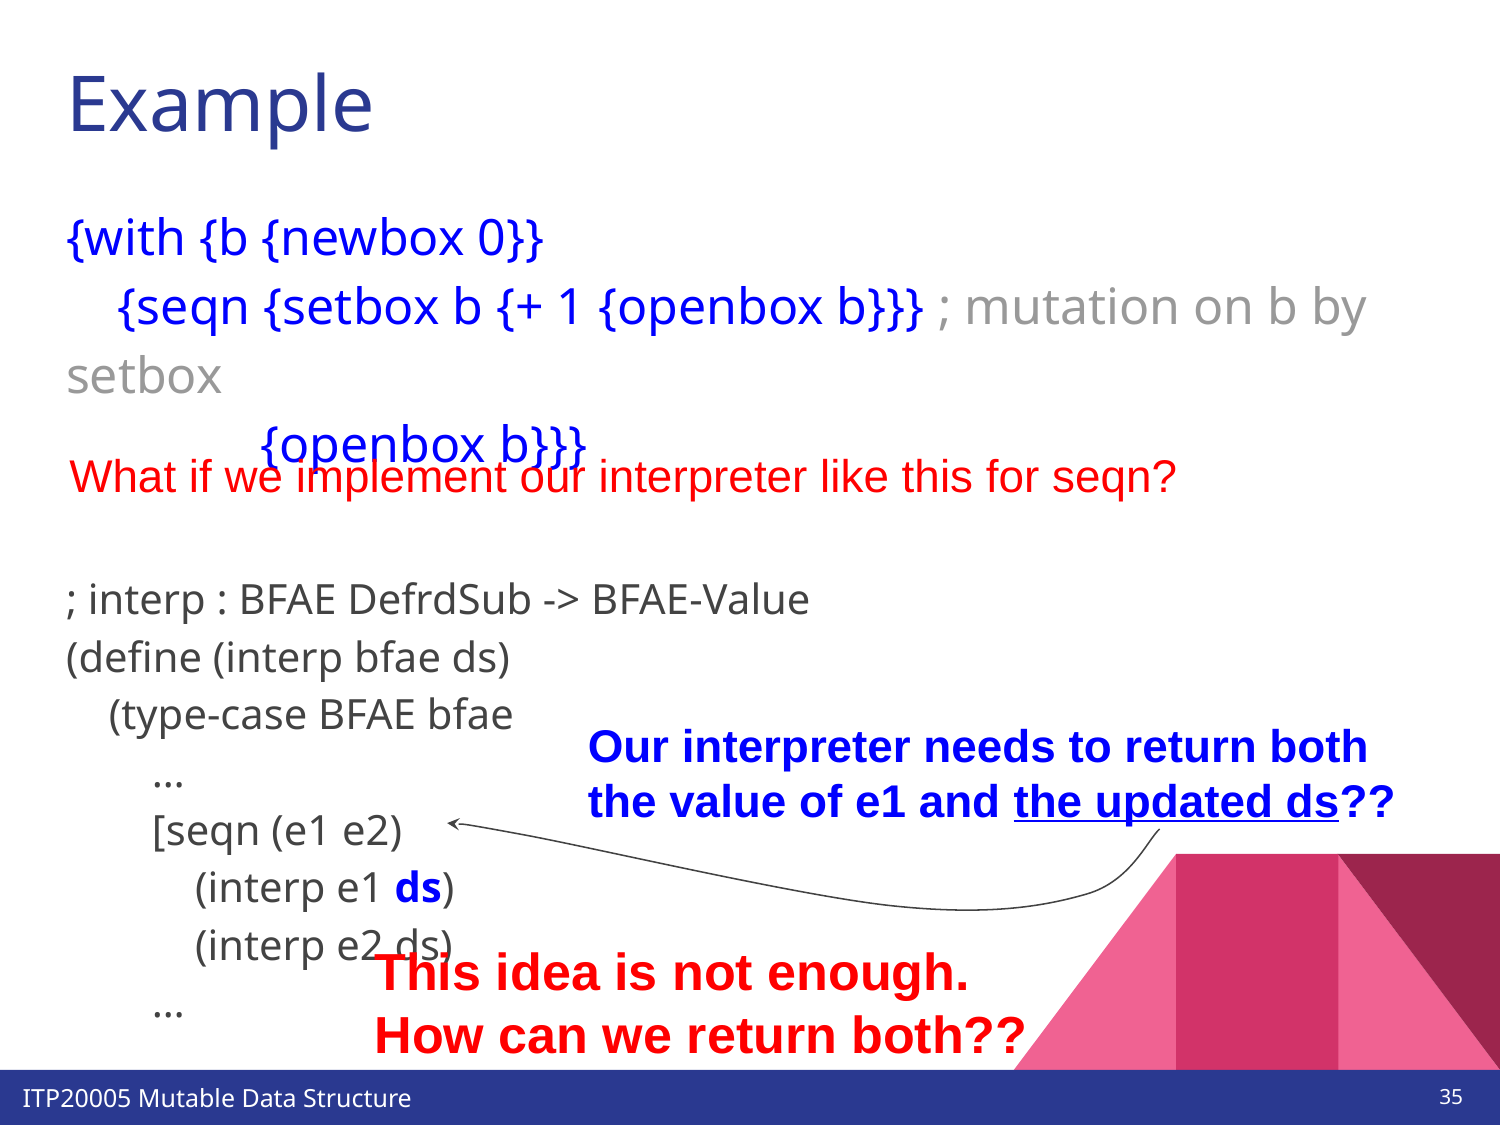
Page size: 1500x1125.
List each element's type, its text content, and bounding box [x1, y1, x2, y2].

list {with {b {newbox 0}} {seqn {setbox b {+ 1 {openbox b}}} ; mutation on b by setbox {openbox b}}} ; interp : BFAE DefrdSub -> BFAE-Value (define (interp bfae ds) (type-case BFAE bfae … [seqn (e1 e2) (interp e1 ds) (interp e2 ds) … [51, 181, 1500, 912]
text_box What if we implement our interpreter like this for seqn? [54, 431, 1405, 507]
slide_number ‹#› [1387, 1057, 1478, 1125]
text_box Our interpreter needs to return both the value of e1 and the updated ds?? [573, 701, 1478, 852]
text_box This idea is not enough. How can we return both?? [359, 923, 1497, 1057]
text_box [447, 818, 1160, 911]
title Example [51, 39, 1449, 173]
